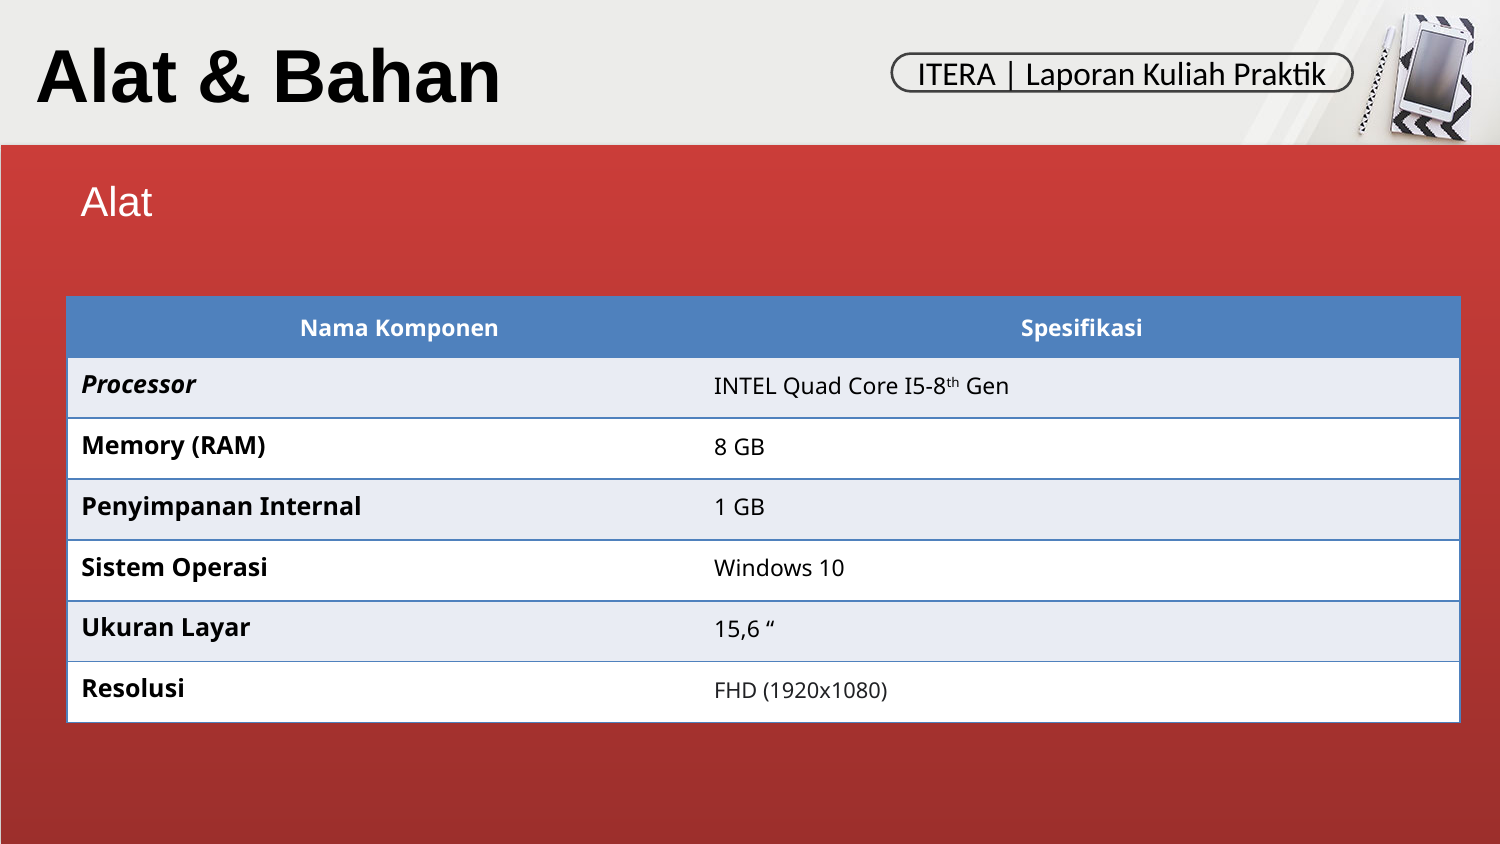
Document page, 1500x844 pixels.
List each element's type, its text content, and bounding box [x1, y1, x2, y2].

table_cell 15,6 “ [703, 602, 1459, 661]
table_cell 1 GB [703, 480, 1459, 539]
text_box ITERA | Laporan Kuliah Praktik [889, 51, 1355, 94]
table_header Spesifikasi [703, 298, 1459, 357]
table_cell Ukuran Layar [68, 602, 703, 661]
table_cell INTEL Quad Core I5-8th Gen [703, 358, 1459, 417]
table_header Nama Komponen [68, 298, 703, 357]
table_cell Penyimpanan Internal [68, 480, 703, 539]
table_cell FHD (1920x1080) [703, 662, 1459, 722]
table_cell Resolusi [68, 662, 703, 722]
table_cell Sistem Operasi [68, 541, 703, 600]
list Alat [65, 161, 1460, 238]
table_cell Memory (RAM) [68, 419, 703, 478]
title Alat & Bahan [0, 0, 1500, 146]
table_cell Processor [68, 358, 703, 417]
text_box [1, 146, 1500, 844]
table_cell Windows 10 [703, 541, 1459, 600]
table_cell 8 GB [703, 419, 1459, 478]
